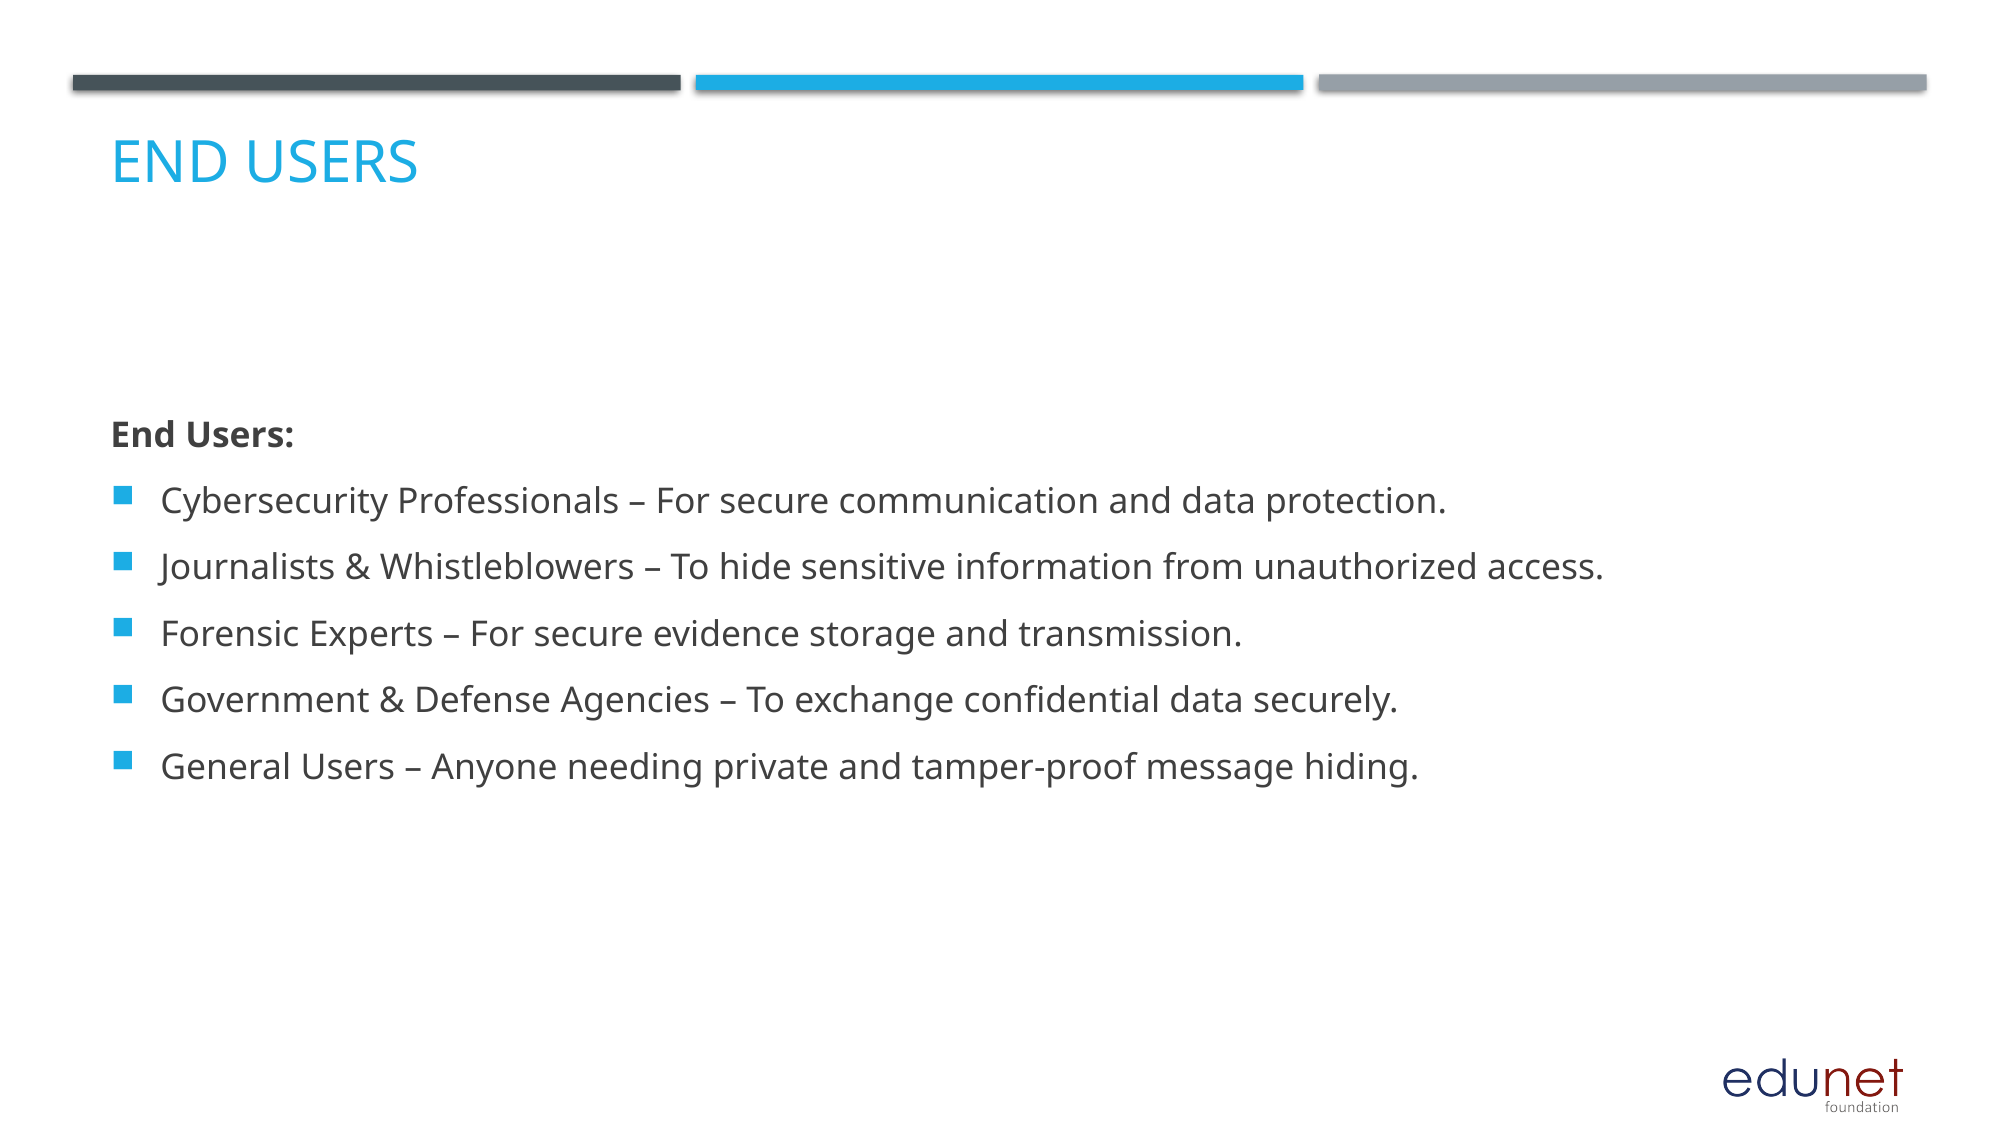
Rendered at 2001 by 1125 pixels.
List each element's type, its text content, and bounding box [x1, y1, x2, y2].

list End Users: Cybersecurity Professionals – For secure communication and data protection. Journalists & Whistleblowers – To hide sensitive information from unauthorized access. Forensic Experts – For secure evidence storage and transmission. Government & Defense Agencies – To exchange confidential data securely. General Users – Anyone needing private and tamper-proof message hiding. [95, 213, 1905, 981]
title End users [95, 115, 1905, 203]
picture [1719, 1056, 1905, 1116]
